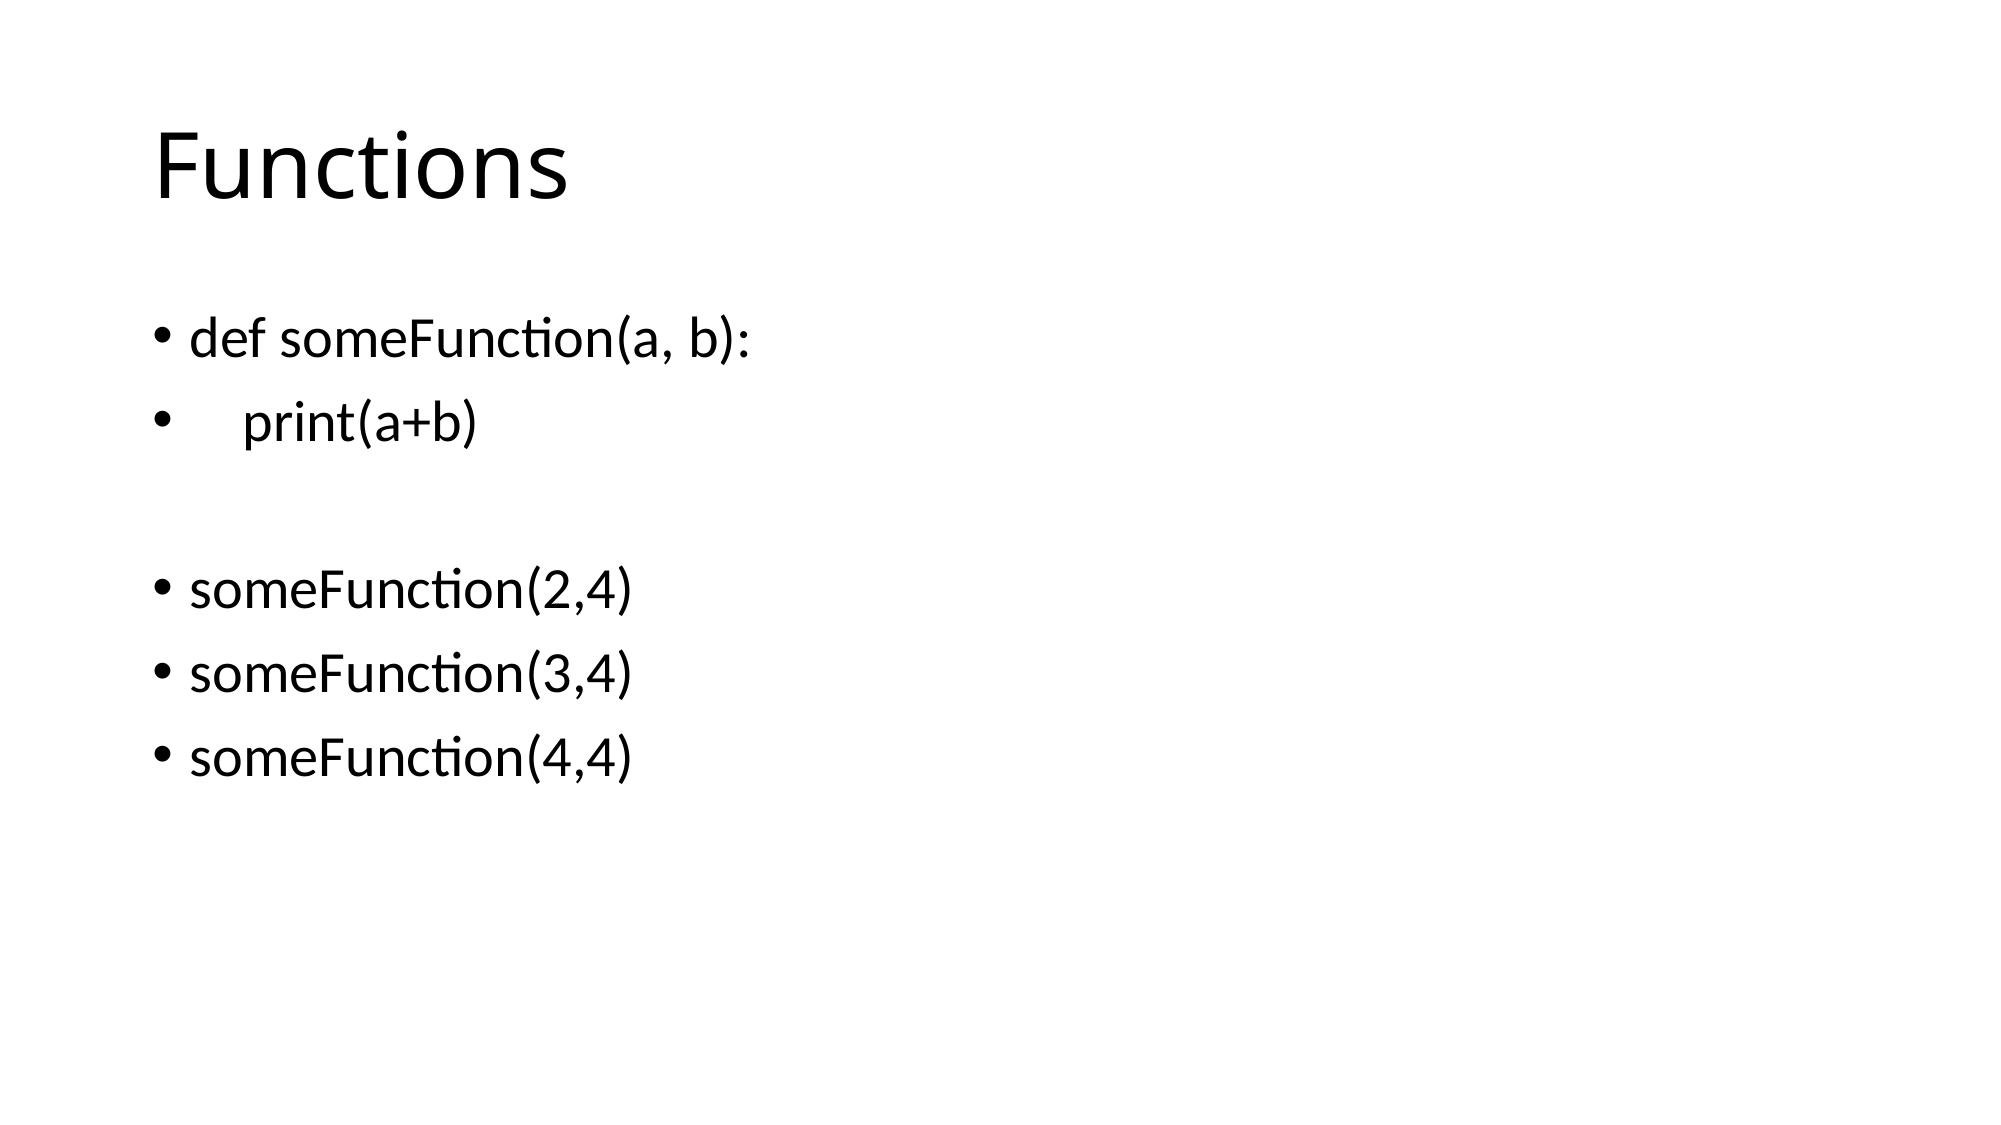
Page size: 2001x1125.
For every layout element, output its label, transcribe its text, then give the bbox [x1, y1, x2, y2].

title Functions [137, 59, 1863, 278]
list def someFunction(a, b): print(a+b) someFunction(2,4) someFunction(3,4) someFunction(4,4) [137, 299, 1863, 1014]
